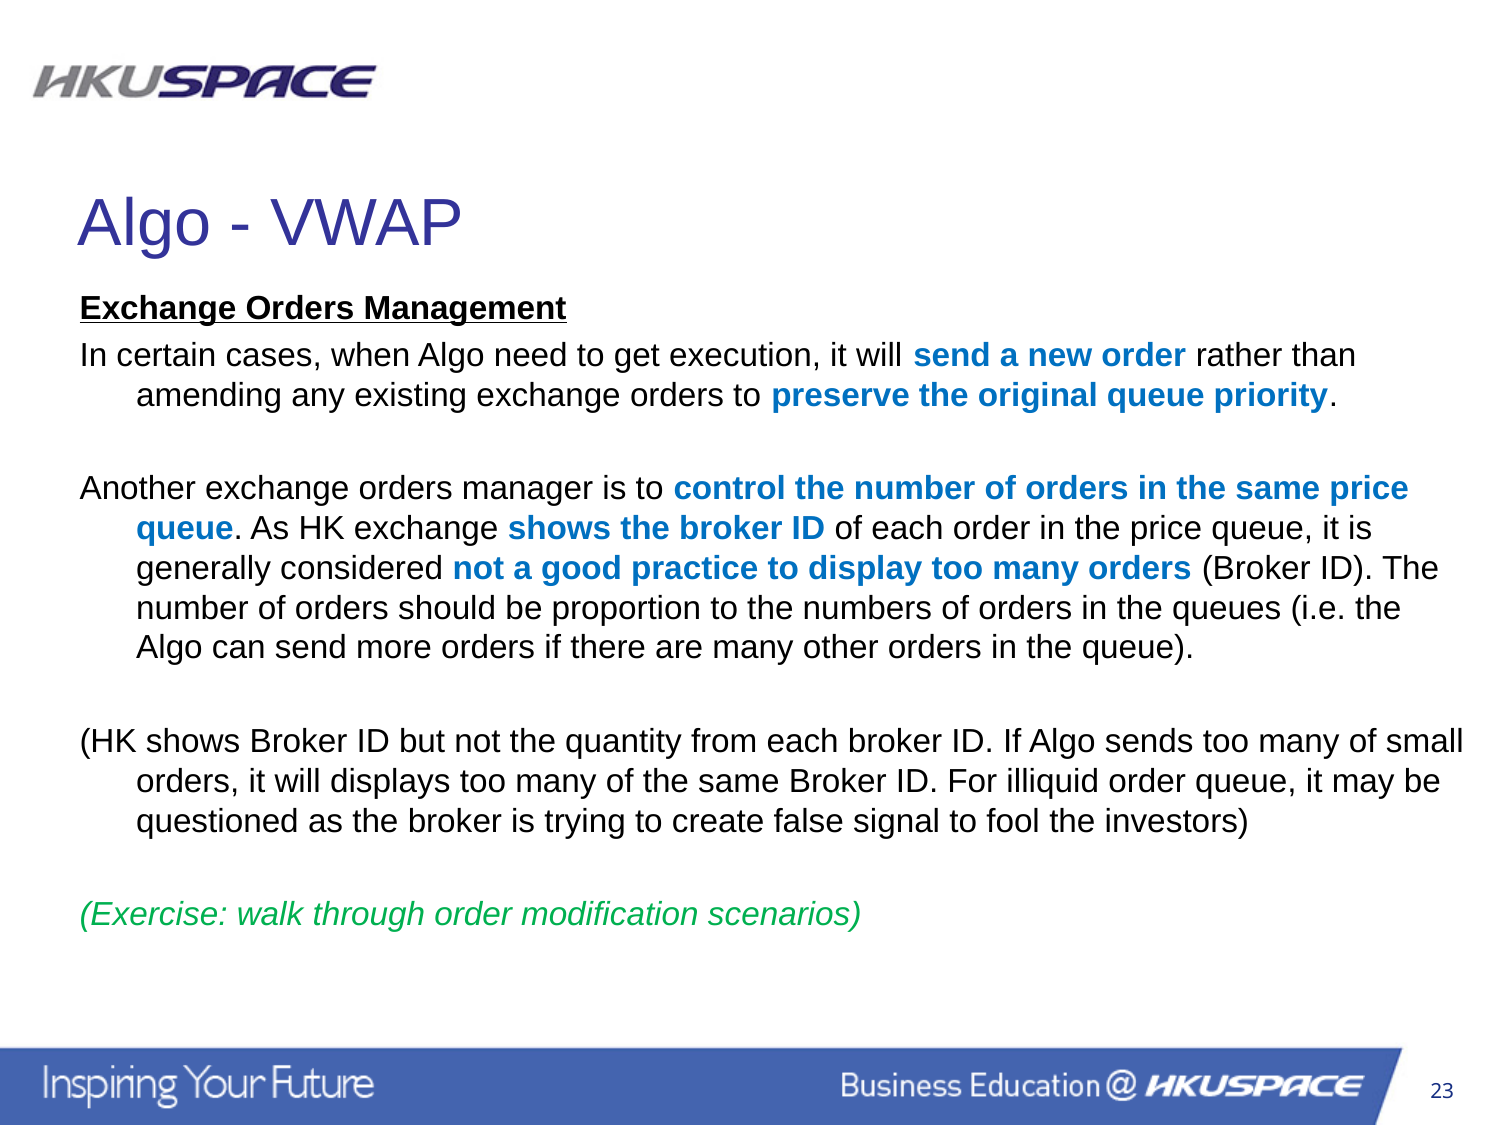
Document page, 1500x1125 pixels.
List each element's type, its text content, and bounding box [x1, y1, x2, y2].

slide_number 23 [1415, 1070, 1499, 1125]
title Algo - VWAP [62, 101, 1388, 266]
text_box Exchange Orders Management In certain cases, when Algo need to get execution, it will send a new order rather than amending any existing exchange orders to preserve the original queue priority. Another exchange orders manager is to control the number of orders in the same price queue. As HK exchange shows the broker ID of each order in the price queue, it is generally considered not a good practice to display too many orders (Broker ID). The number of orders should be proportion to the numbers of orders in the queues (i.e. the Algo can send more orders if there are many other orders in the queue). (HK shows Broker ID but not the quantity from each broker ID. If Algo sends too many of small orders, it will displays too many of the same Broker ID. For illiquid order queue, it may be questioned as the broker is trying to create false signal to fool the investors) (Exercise: walk through order modification scenarios) [64, 278, 1483, 905]
picture [0, 0, 1500, 1125]
